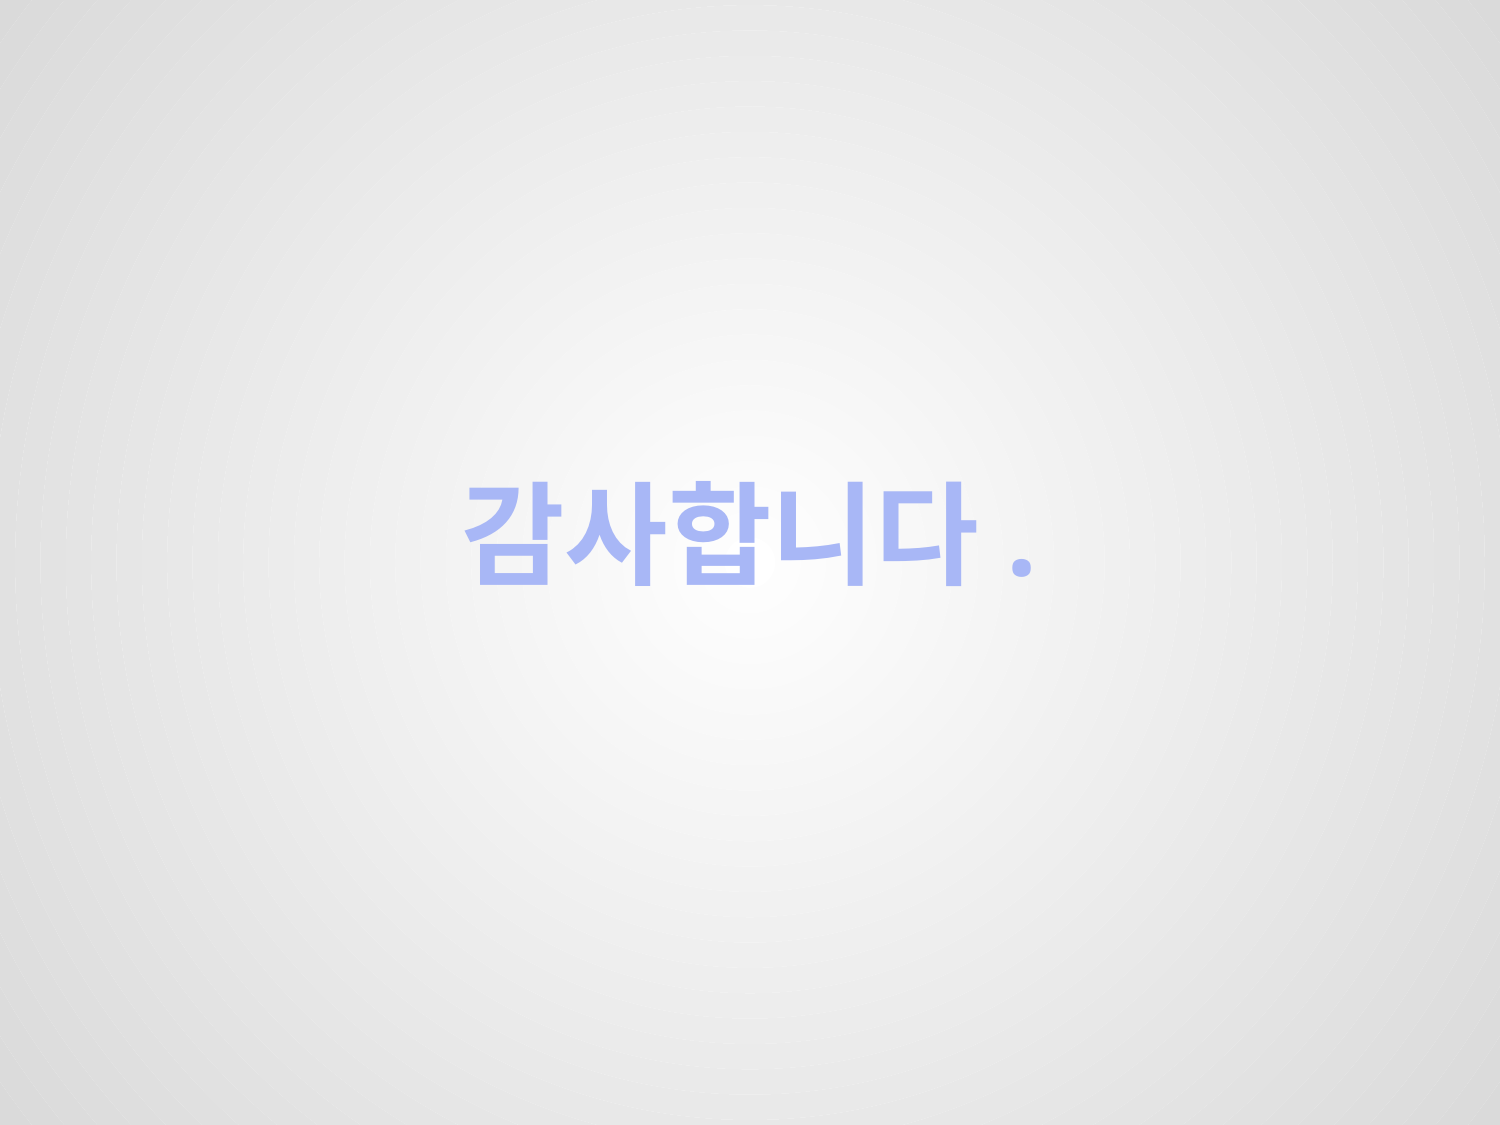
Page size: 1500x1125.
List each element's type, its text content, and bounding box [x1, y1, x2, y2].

text_box 감사합니다. [35, 456, 1465, 607]
